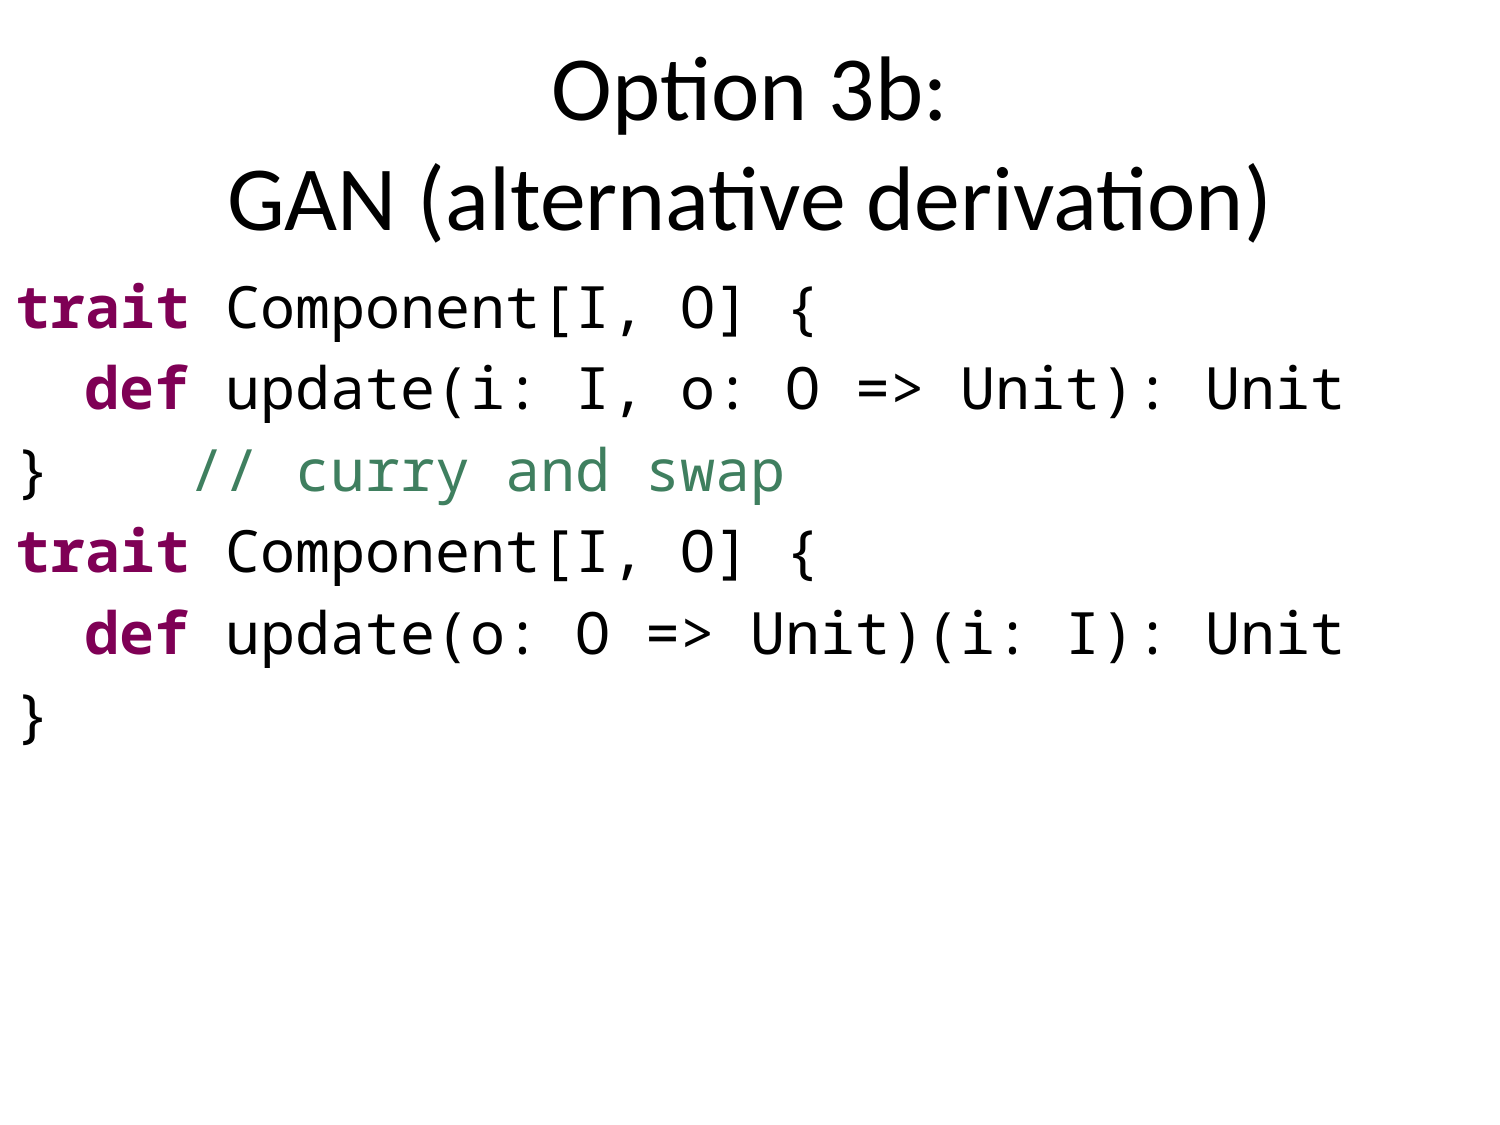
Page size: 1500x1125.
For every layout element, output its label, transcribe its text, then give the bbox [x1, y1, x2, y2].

title Option 3b: GAN (alternative derivation) [75, 19, 1425, 259]
list trait Component[I, O] { def update(i: I, o: O => Unit): Unit } // curry and swap trait Component[I, O] { def update(o: O => Unit)(i: I): Unit } [0, 262, 1500, 1125]
